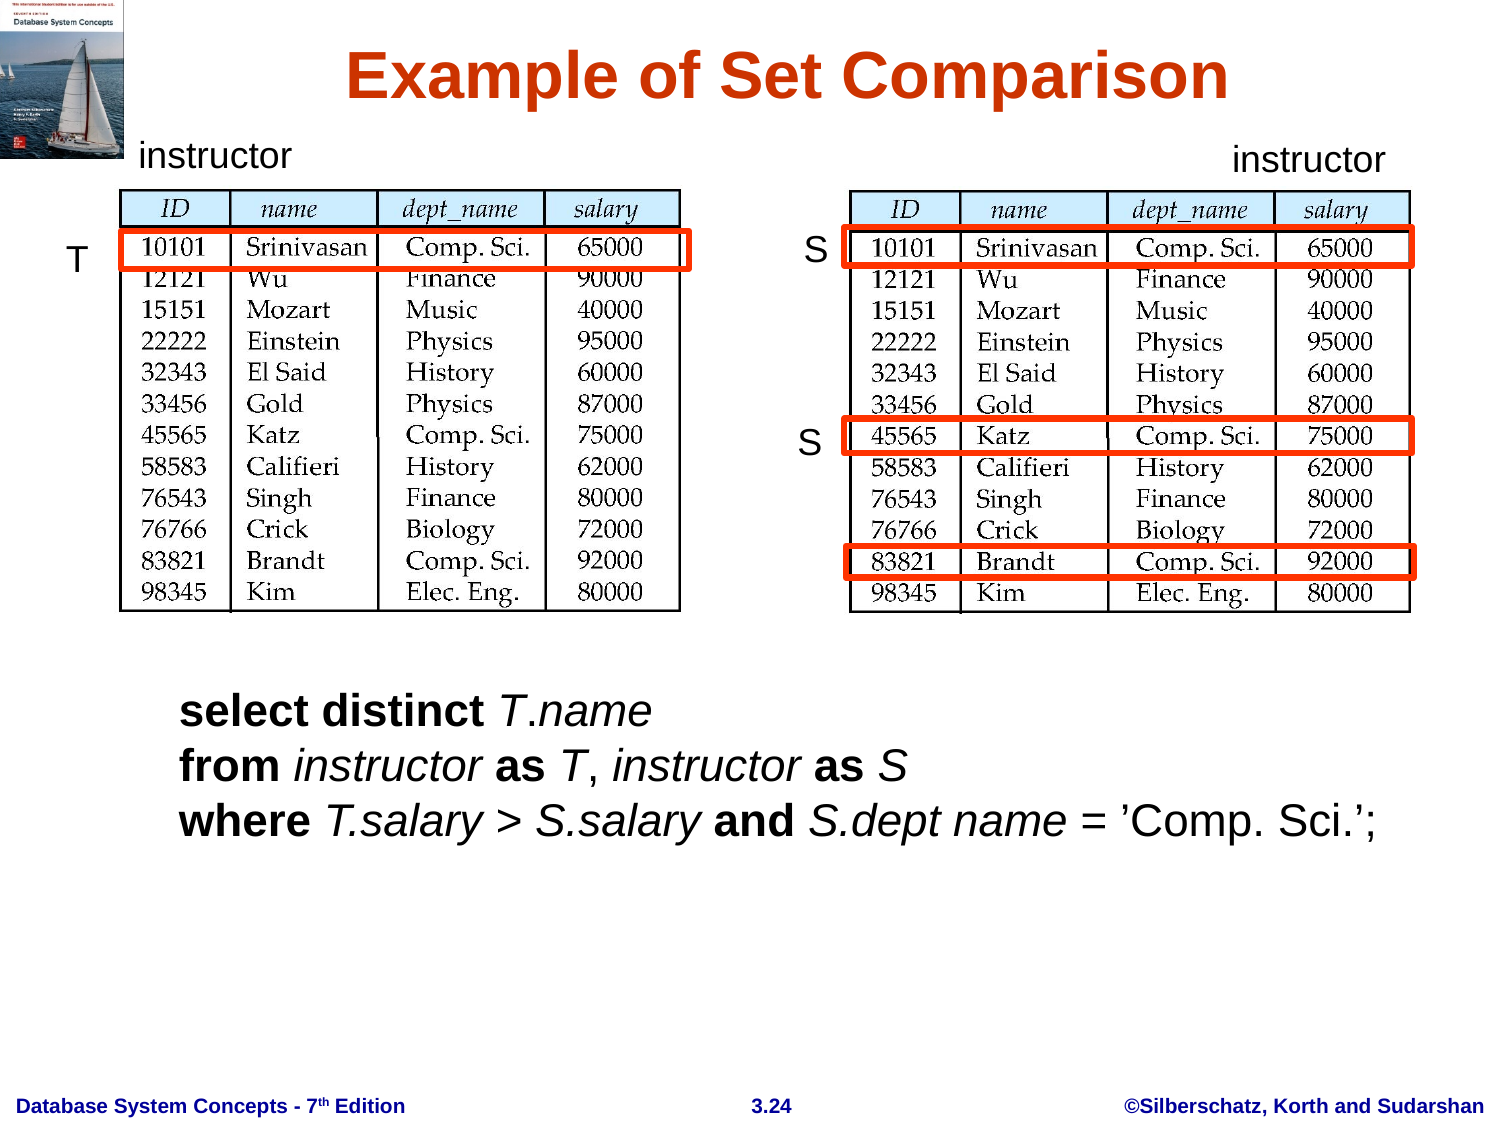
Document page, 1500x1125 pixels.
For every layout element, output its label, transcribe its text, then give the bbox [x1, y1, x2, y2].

picture [0, 0, 124, 159]
picture [114, 185, 684, 615]
text_box S [782, 410, 838, 470]
picture [843, 185, 1413, 615]
text_box select distinct T.name from instructor as T, instructor as S where T.salary > S.salary and S.dept name = ’Comp. Sci.’; [164, 672, 1413, 853]
text_box S [788, 217, 838, 278]
text_box instructor [1217, 127, 1402, 184]
title Example of Set Comparison [125, 18, 1452, 120]
text_box T [51, 227, 104, 288]
text_box instructor [123, 124, 308, 184]
